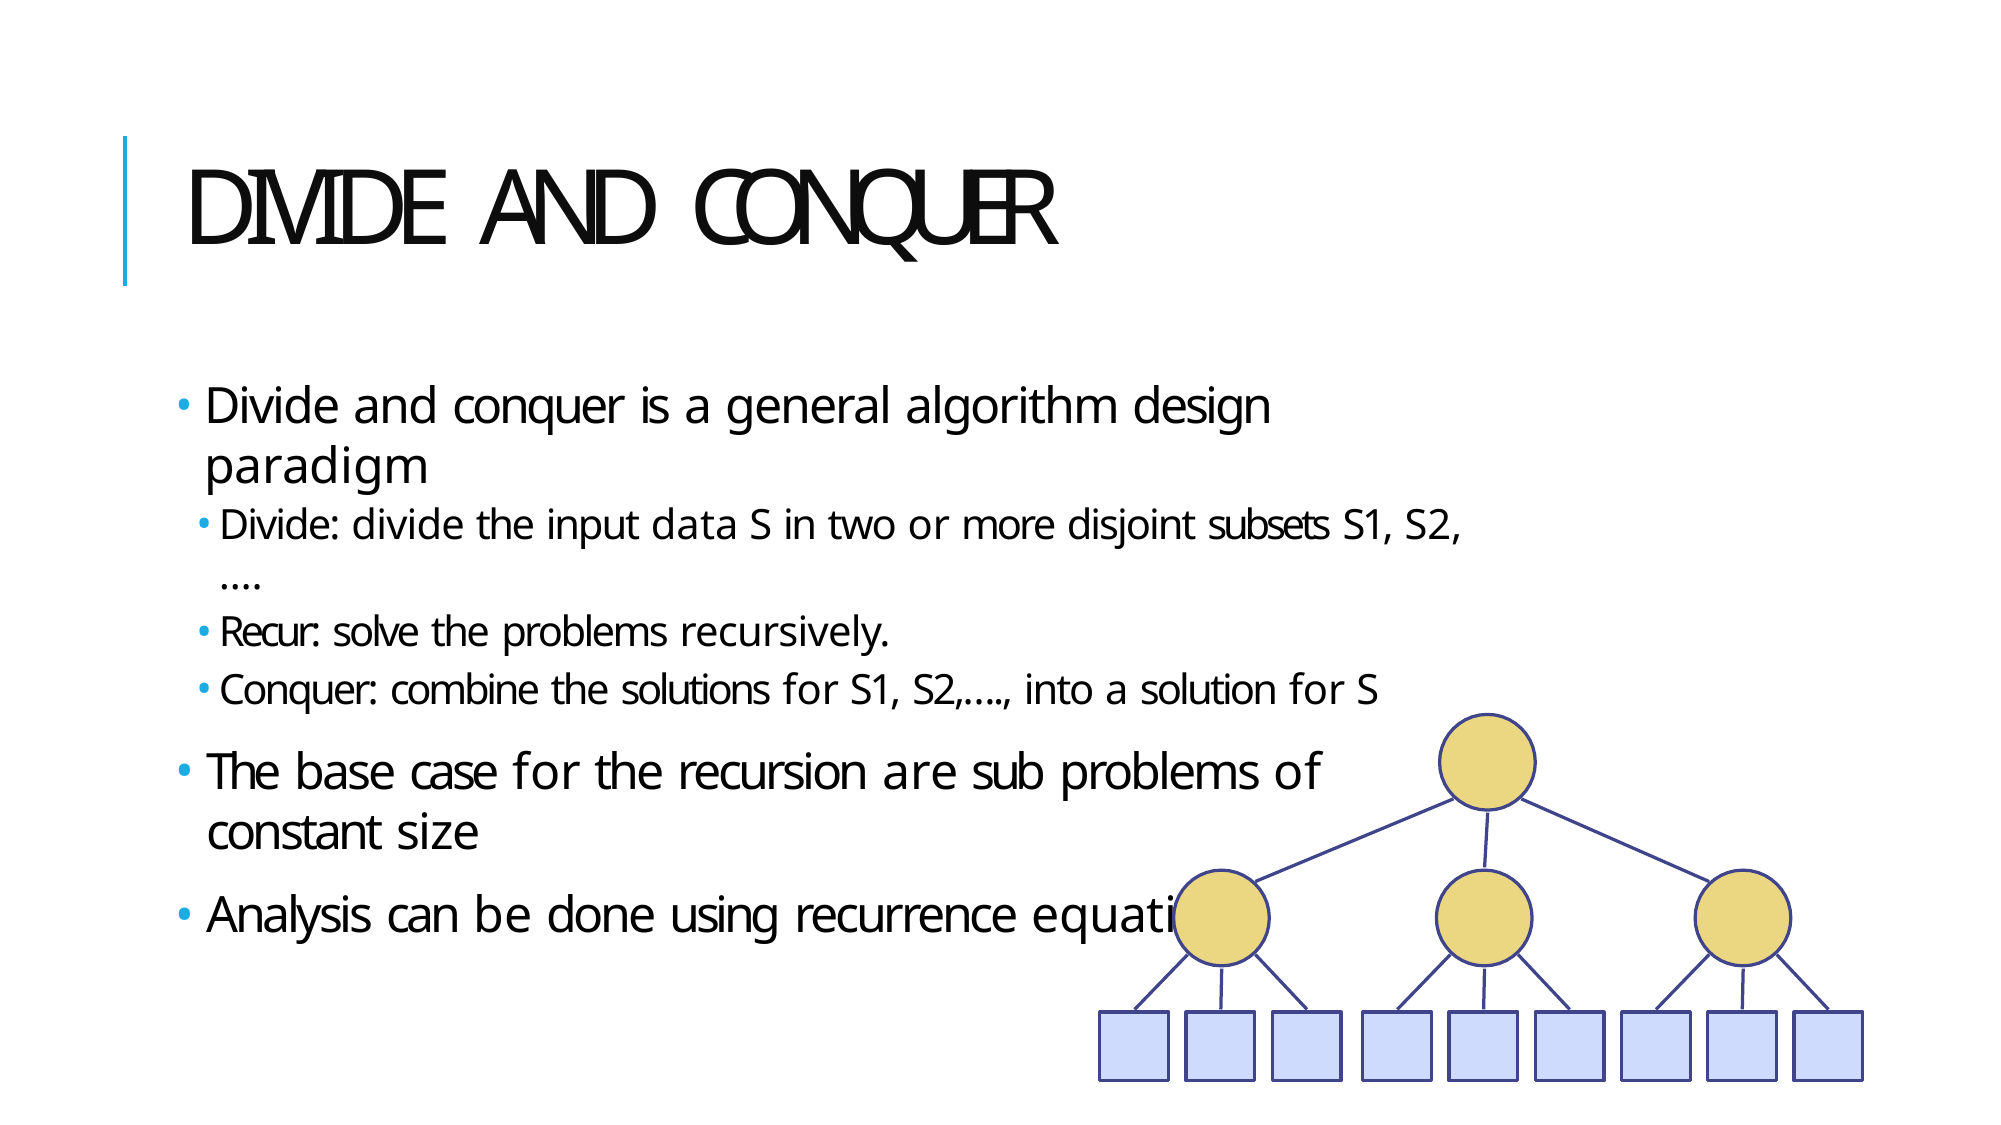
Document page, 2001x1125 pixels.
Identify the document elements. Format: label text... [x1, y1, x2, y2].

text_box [1097, 712, 1865, 1083]
text_box Divide and conquer is a general algorithm design paradigm Divide: divide the input data S in two or more disjoint subsets S1, S2,…. Recur: solve the problems recursively. Conquer: combine the solutions for S1, S2,…., into a solution for S The base case for the recursion are sub problems of constant size Analysis can be done using recurrence equations [173, 367, 1502, 943]
title DIVIDE AND CONQUER [180, 137, 1519, 328]
